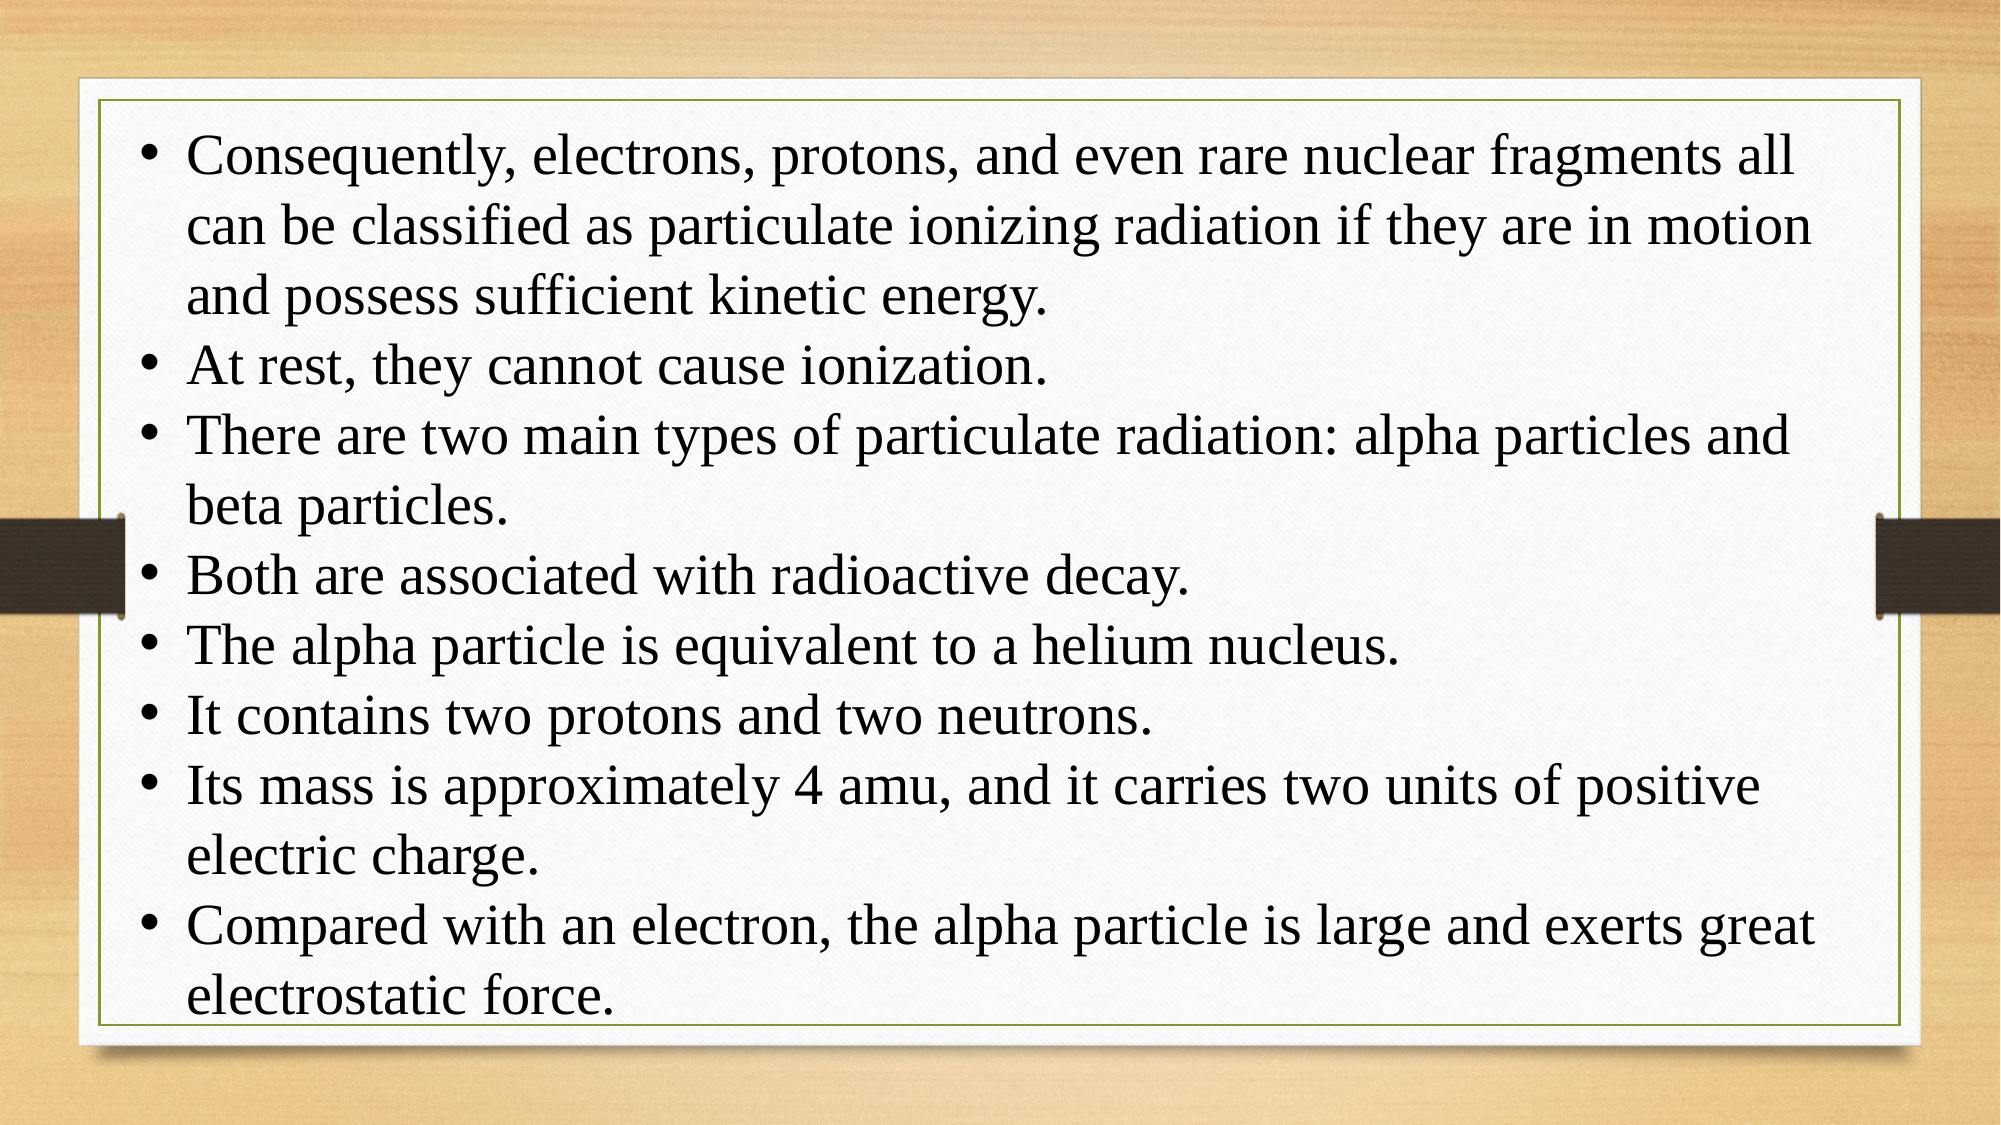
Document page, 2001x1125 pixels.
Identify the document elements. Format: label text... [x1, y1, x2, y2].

picture [0, 0, 2001, 1125]
text_box Consequently, electrons, protons, and even rare nuclear fragments all can be classified as particulate ionizing radiation if they are in motion and possess sufficient kinetic energy. At rest, they cannot cause ionization. There are two main types of particulate radiation: alpha particles and beta particles. Both are associated with radioactive decay. The alpha particle is equivalent to a helium nucleus. It contains two protons and two neutrons. Its mass is approximately 4 amu, and it carries two units of positive electric charge. Compared with an electron, the alpha particle is large and exerts great electrostatic force. [124, 109, 1874, 1079]
